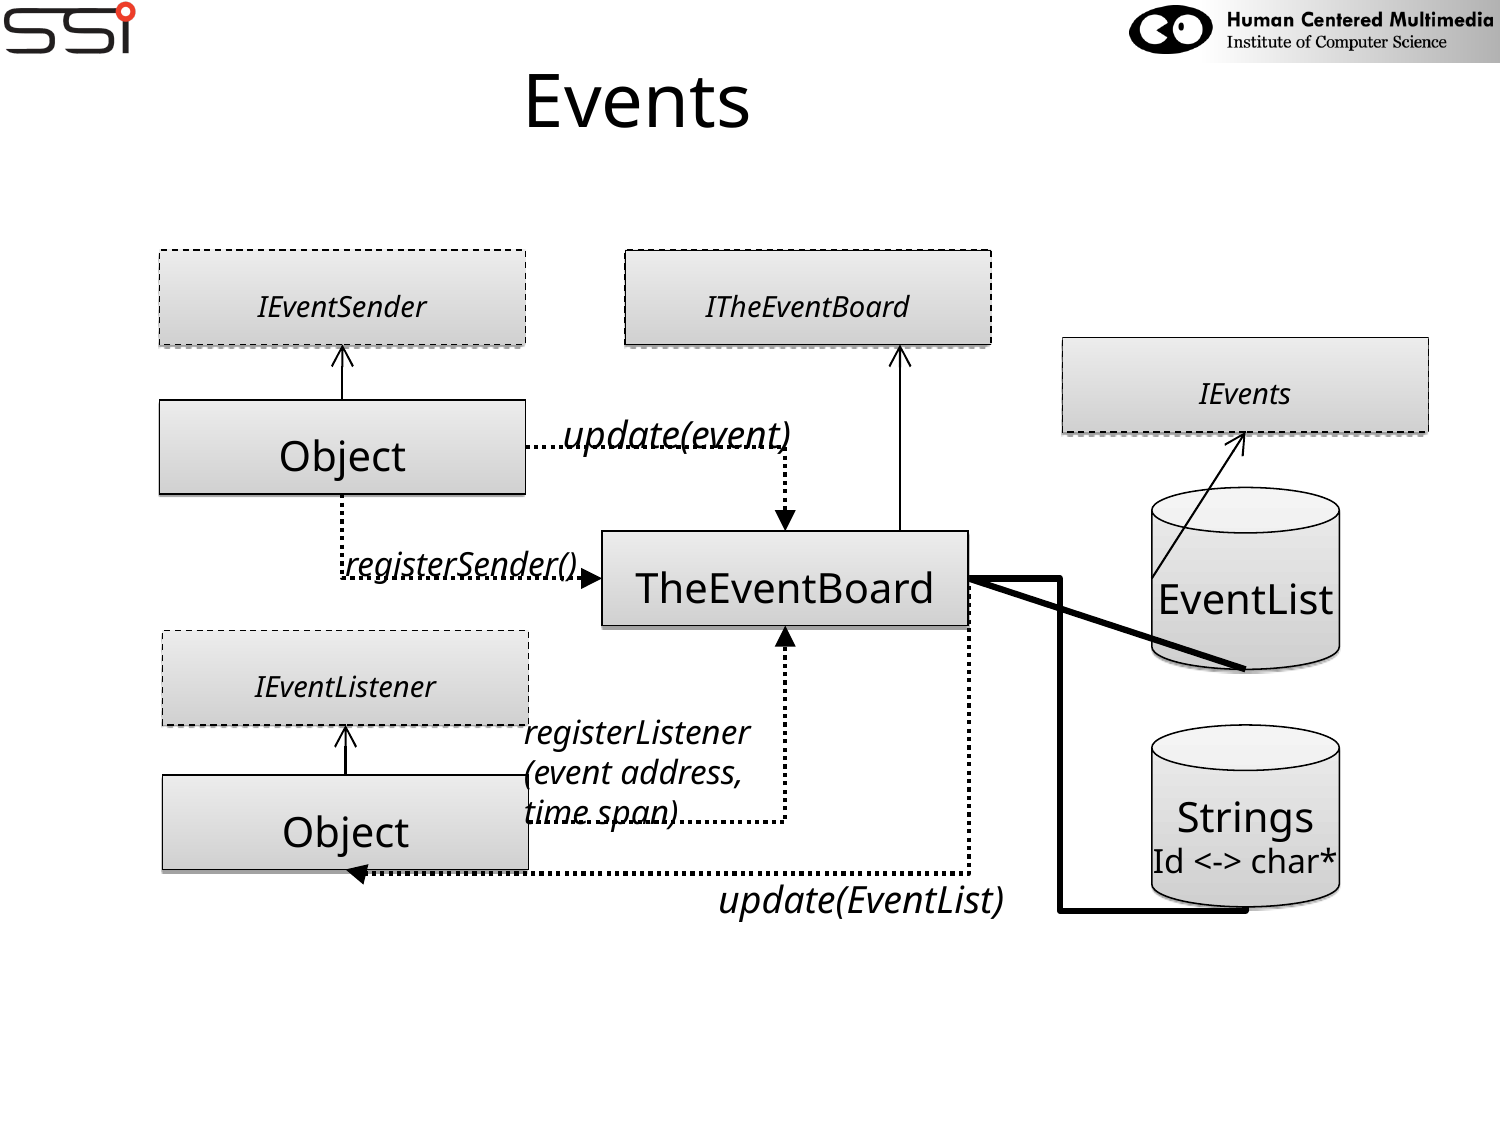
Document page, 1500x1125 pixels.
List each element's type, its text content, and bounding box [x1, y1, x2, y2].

text_box Object [162, 774, 340, 870]
text_box EventList [1154, 487, 1340, 670]
text_box Strings Id <-> char* [1151, 724, 1340, 907]
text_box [968, 578, 1153, 817]
text_box Object [159, 399, 526, 495]
text_box IEventListener [162, 630, 340, 725]
text_box IEvents [1062, 337, 1429, 432]
text_box [1187, 487, 1340, 532]
title Events [200, 45, 1075, 150]
text_box [1151, 489, 1206, 527]
text_box update(event) [547, 387, 807, 464]
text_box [345, 578, 969, 870]
text_box EventList [1151, 489, 1207, 576]
text_box TheEventBoard [602, 531, 969, 576]
text_box registerSender() [519, 536, 593, 576]
text_box IEventSender [159, 249, 526, 345]
text_box Samples Class 1 Samples Class 2 Samples Class 3 [1157, 724, 1340, 770]
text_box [525, 446, 786, 532]
text_box update(EventList) [703, 851, 1020, 928]
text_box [430, 406, 515, 576]
text_box ITheEventBoard [624, 249, 992, 345]
picture [3, 1, 136, 54]
picture [1129, 5, 1493, 54]
text_box registerSender() [330, 519, 424, 591]
